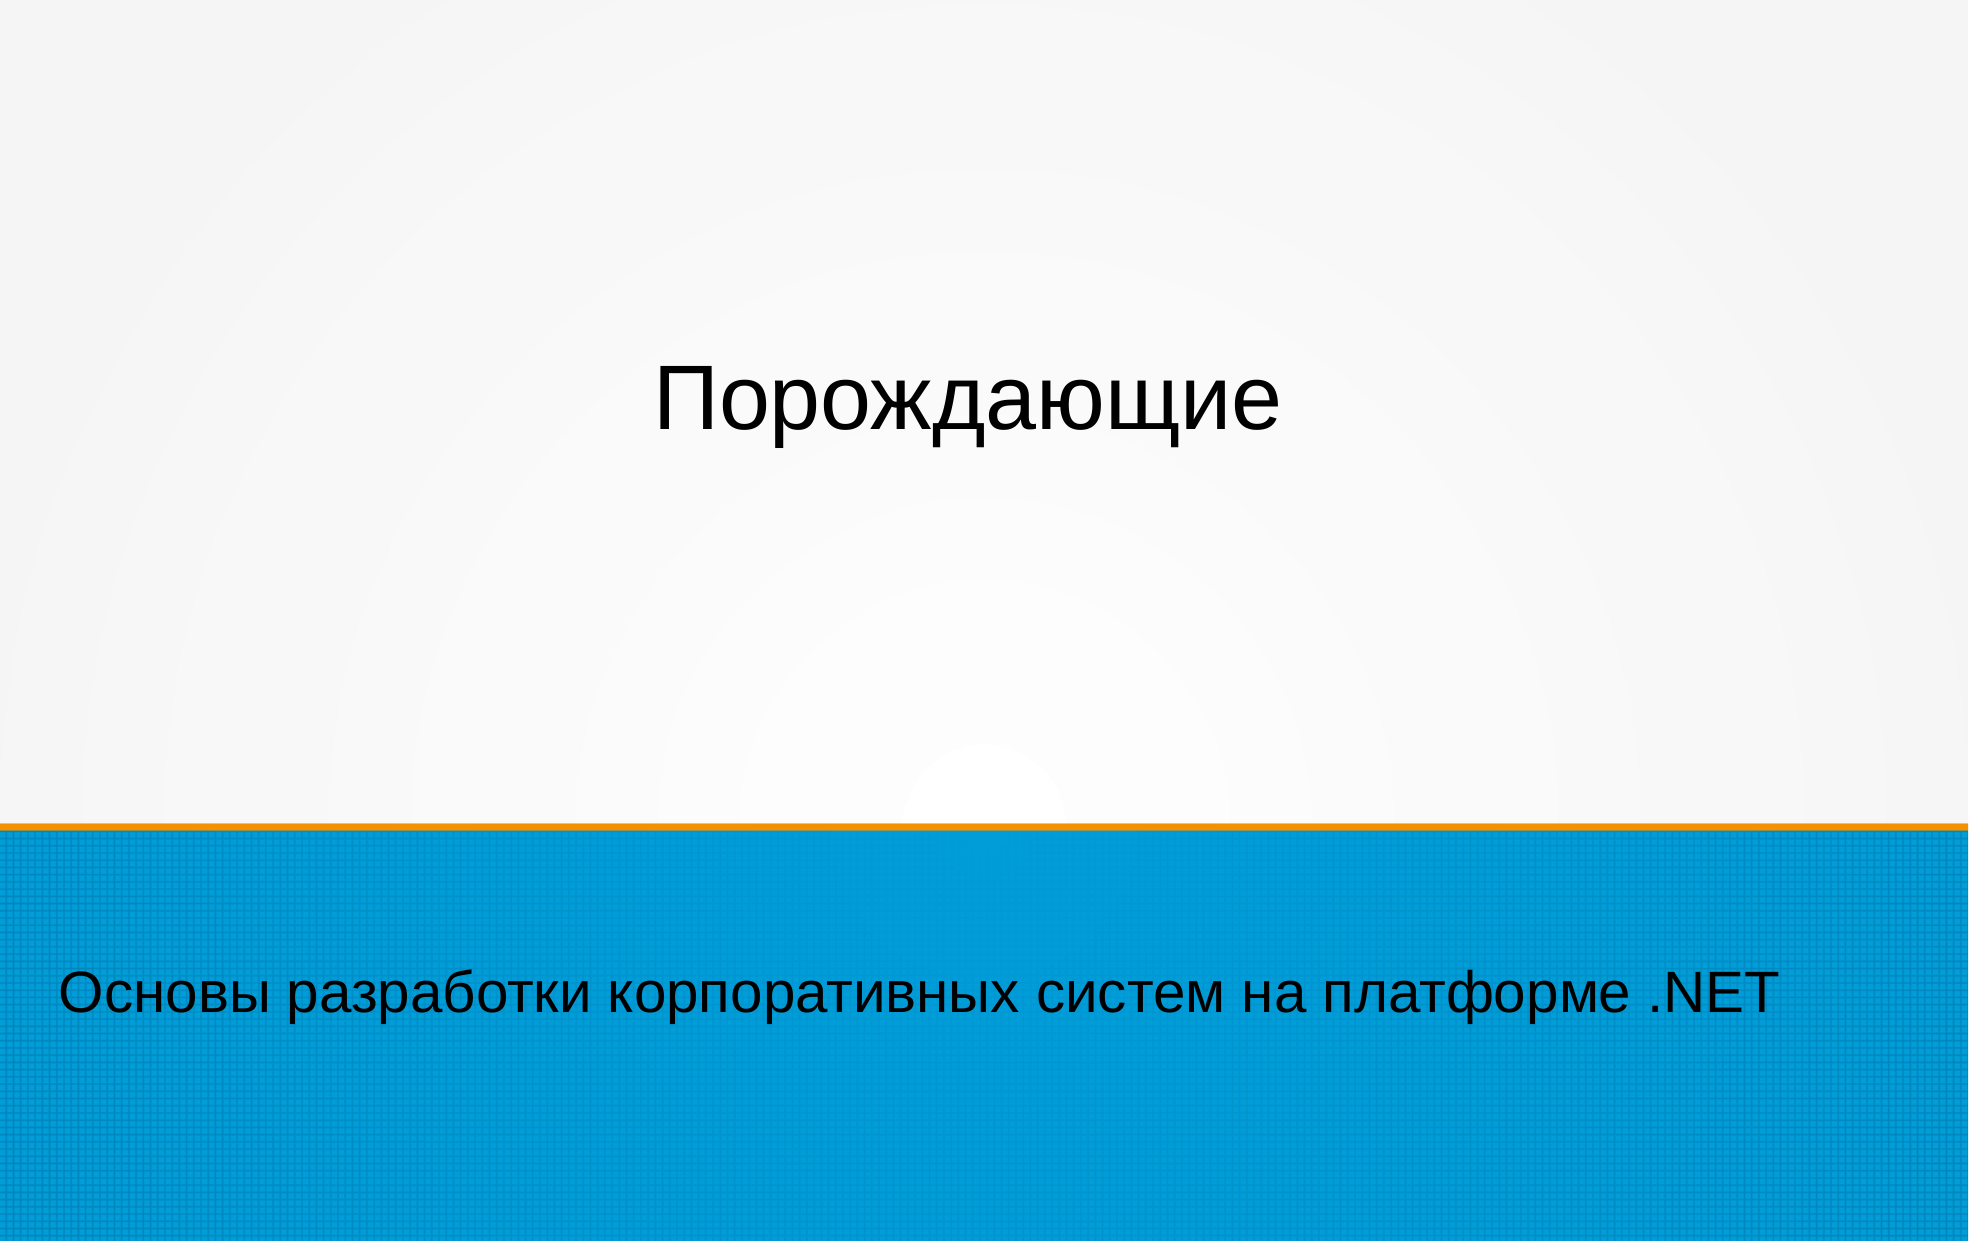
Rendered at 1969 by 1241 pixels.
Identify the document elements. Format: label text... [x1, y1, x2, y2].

text_box Основы разработки корпоративных систем на платформе .NET [59, 885, 1831, 1093]
text_box Порождающие [82, 289, 1854, 496]
picture [0, 0, 1969, 830]
